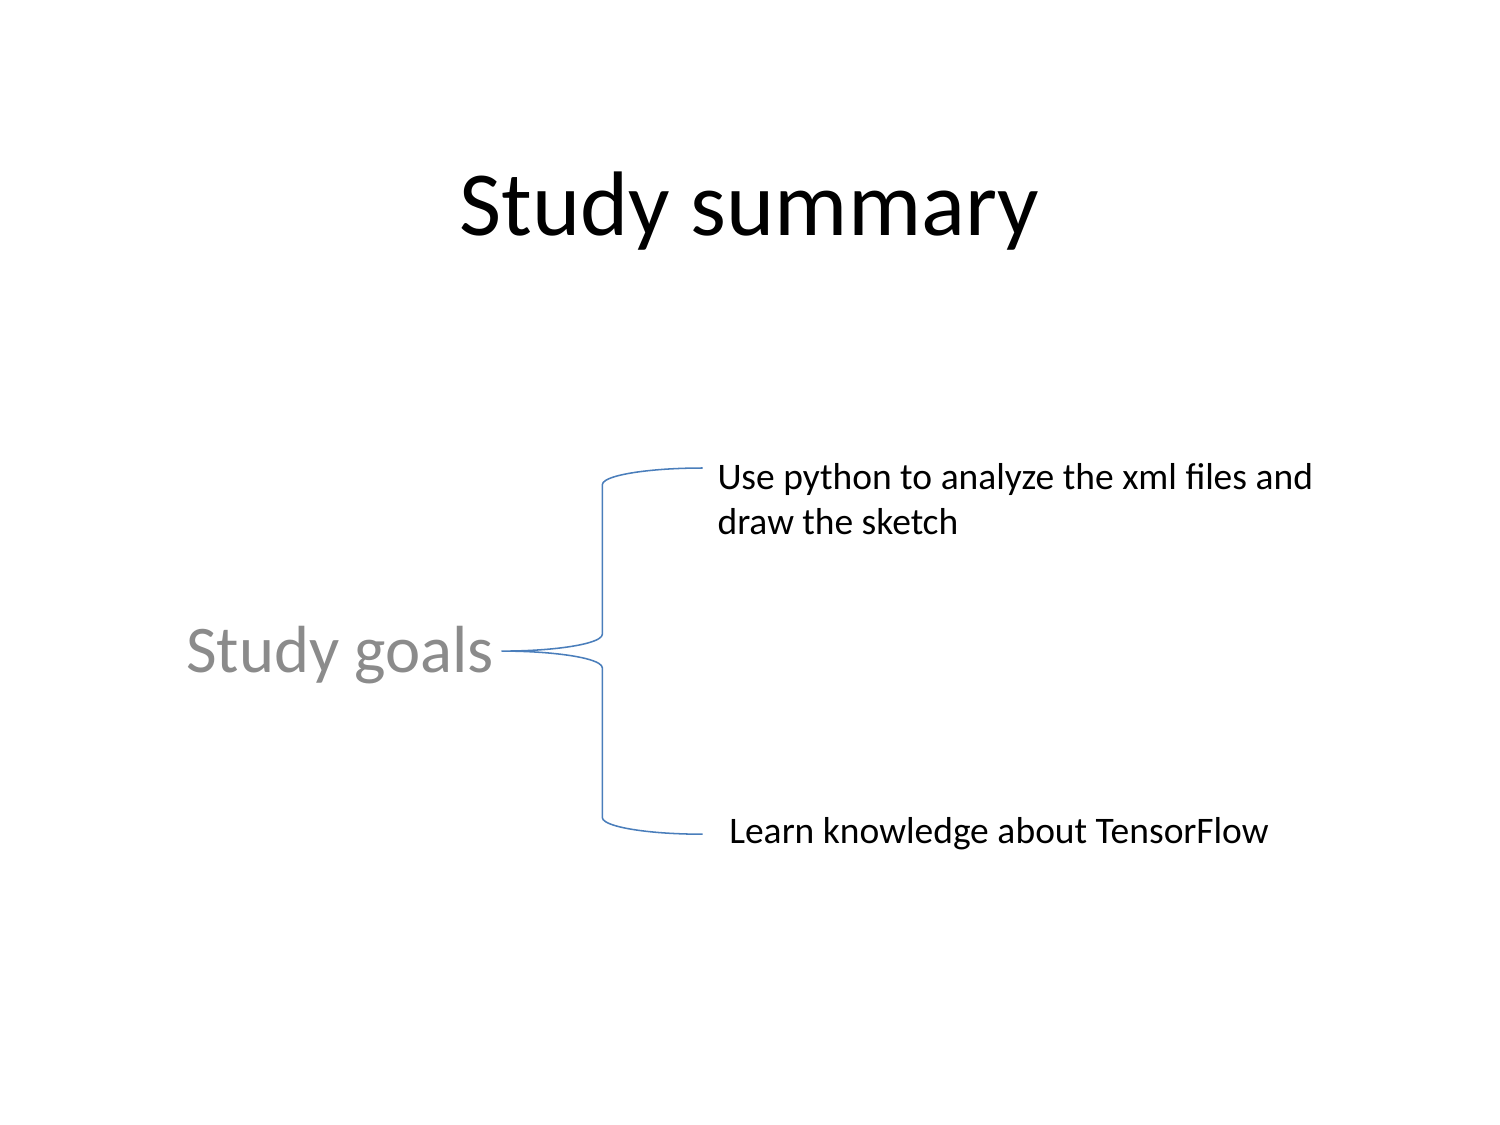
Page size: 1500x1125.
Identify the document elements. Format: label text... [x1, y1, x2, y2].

text_box [501, 467, 703, 835]
text_box Use python to analyze the xml files and draw the sketch [702, 444, 1376, 550]
subtitle Study goals [171, 597, 1222, 886]
text_box Learn knowledge about TensorFlow [714, 798, 1400, 859]
title Study summary [112, 78, 1388, 320]
